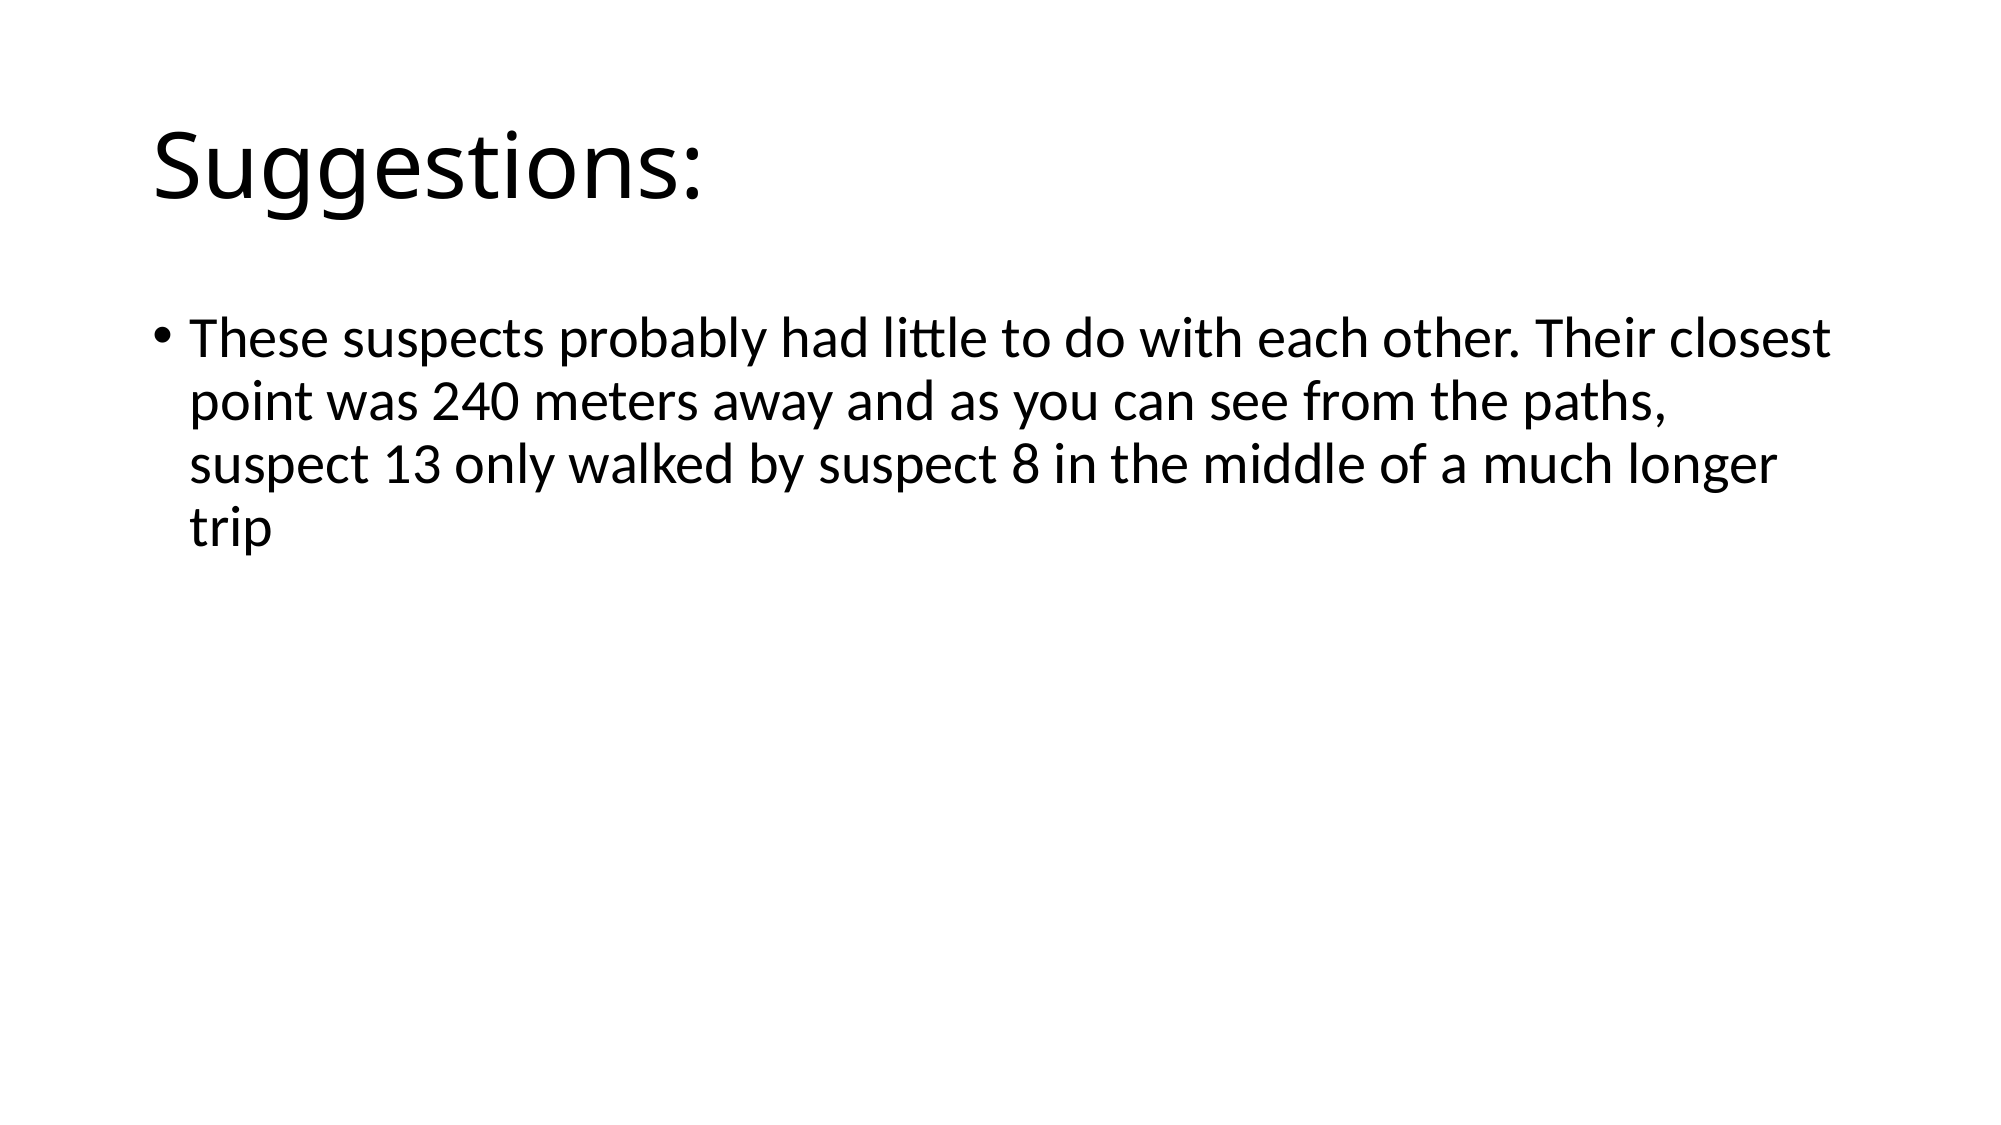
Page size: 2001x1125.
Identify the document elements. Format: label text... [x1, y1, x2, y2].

list These suspects probably had little to do with each other. Their closest point was 240 meters away and as you can see from the paths, suspect 13 only walked by suspect 8 in the middle of a much longer trip [137, 299, 1863, 1014]
title Suggestions: [137, 59, 1863, 278]
